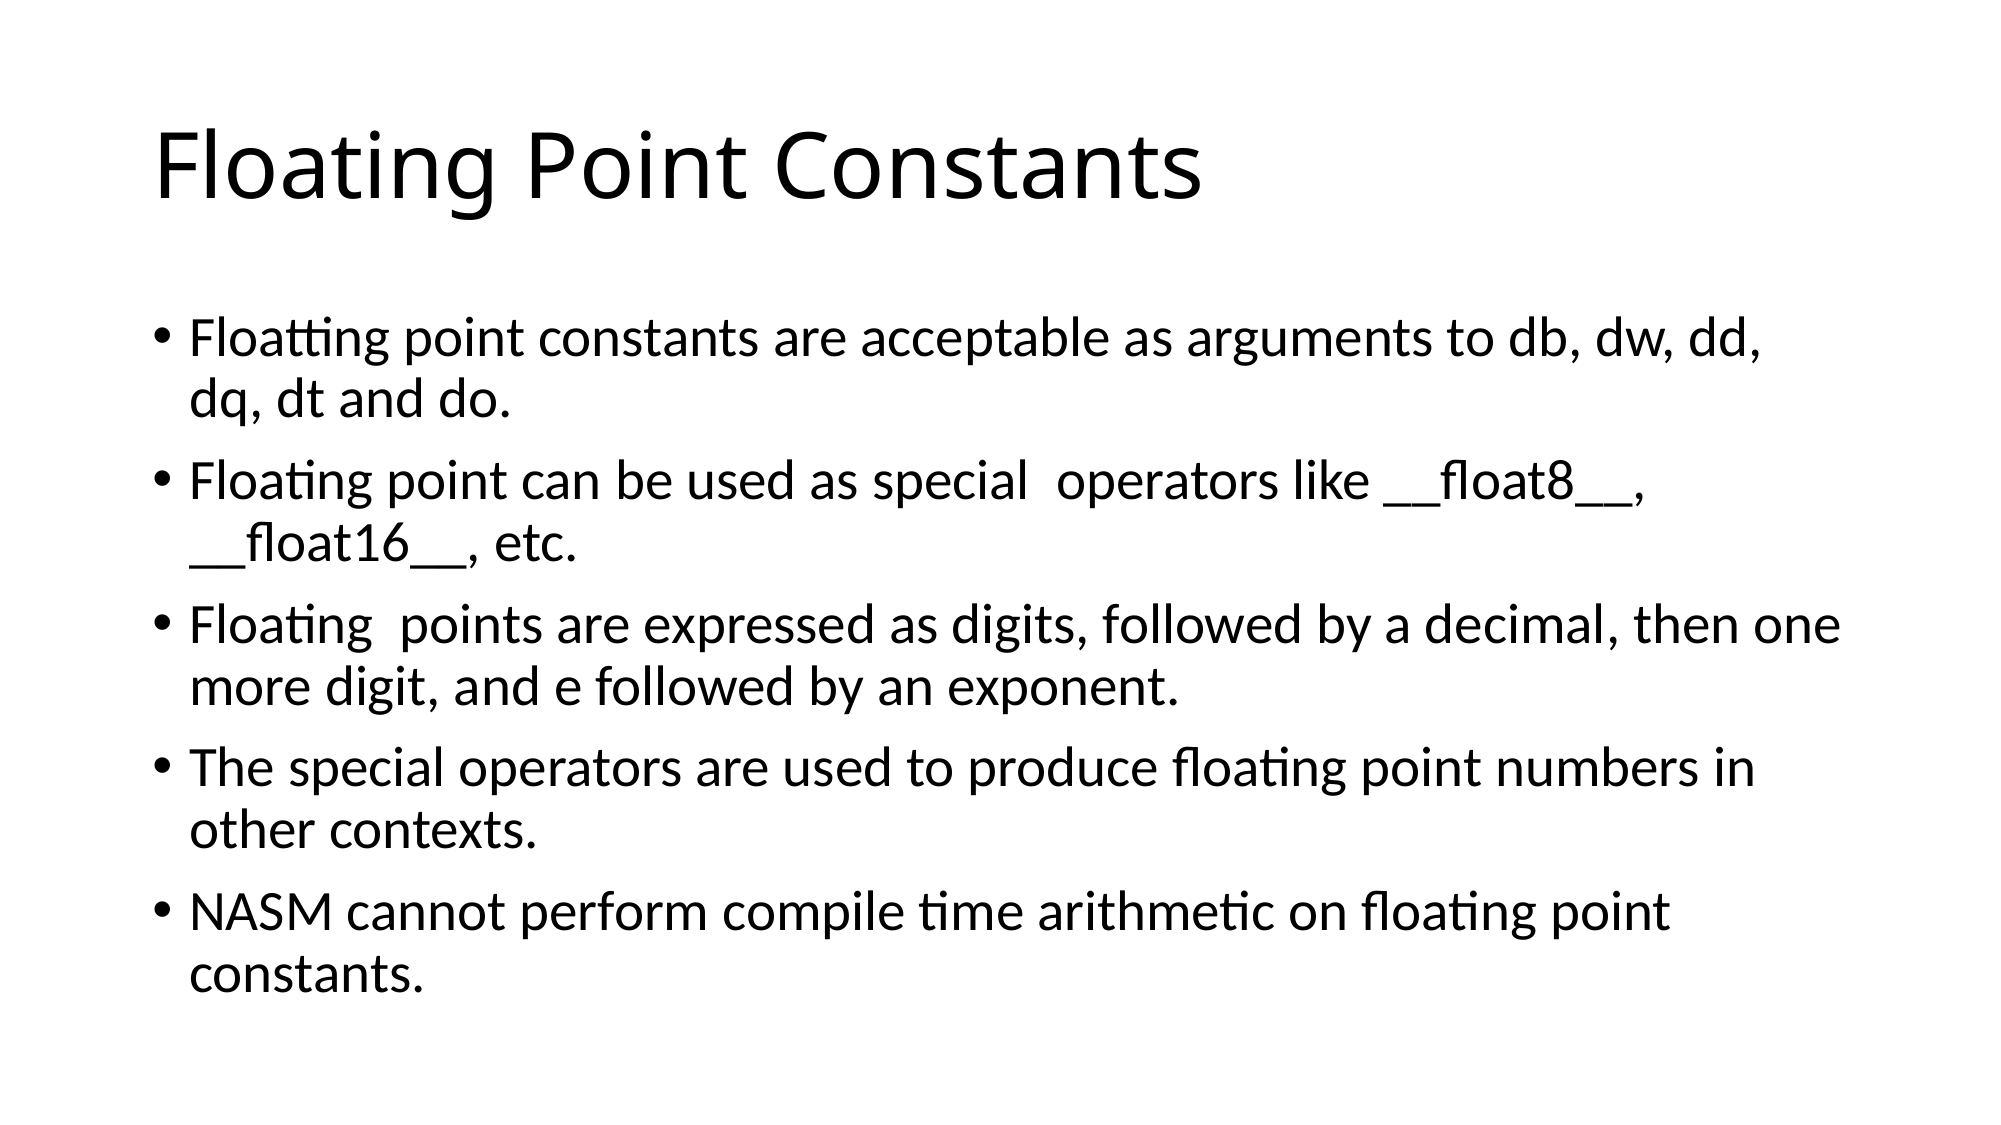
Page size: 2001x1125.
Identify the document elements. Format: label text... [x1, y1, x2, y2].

title Floating Point Constants [137, 59, 1863, 278]
list Floatting point constants are acceptable as arguments to db, dw, dd, dq, dt and do. Floating point can be used as special operators like __float8__, __float16__, etc. Floating points are expressed as digits, followed by a decimal, then one more digit, and e followed by an exponent. The special operators are used to produce floating point numbers in other contexts. NASM cannot perform compile time arithmetic on floating point constants. [137, 299, 1863, 1014]
